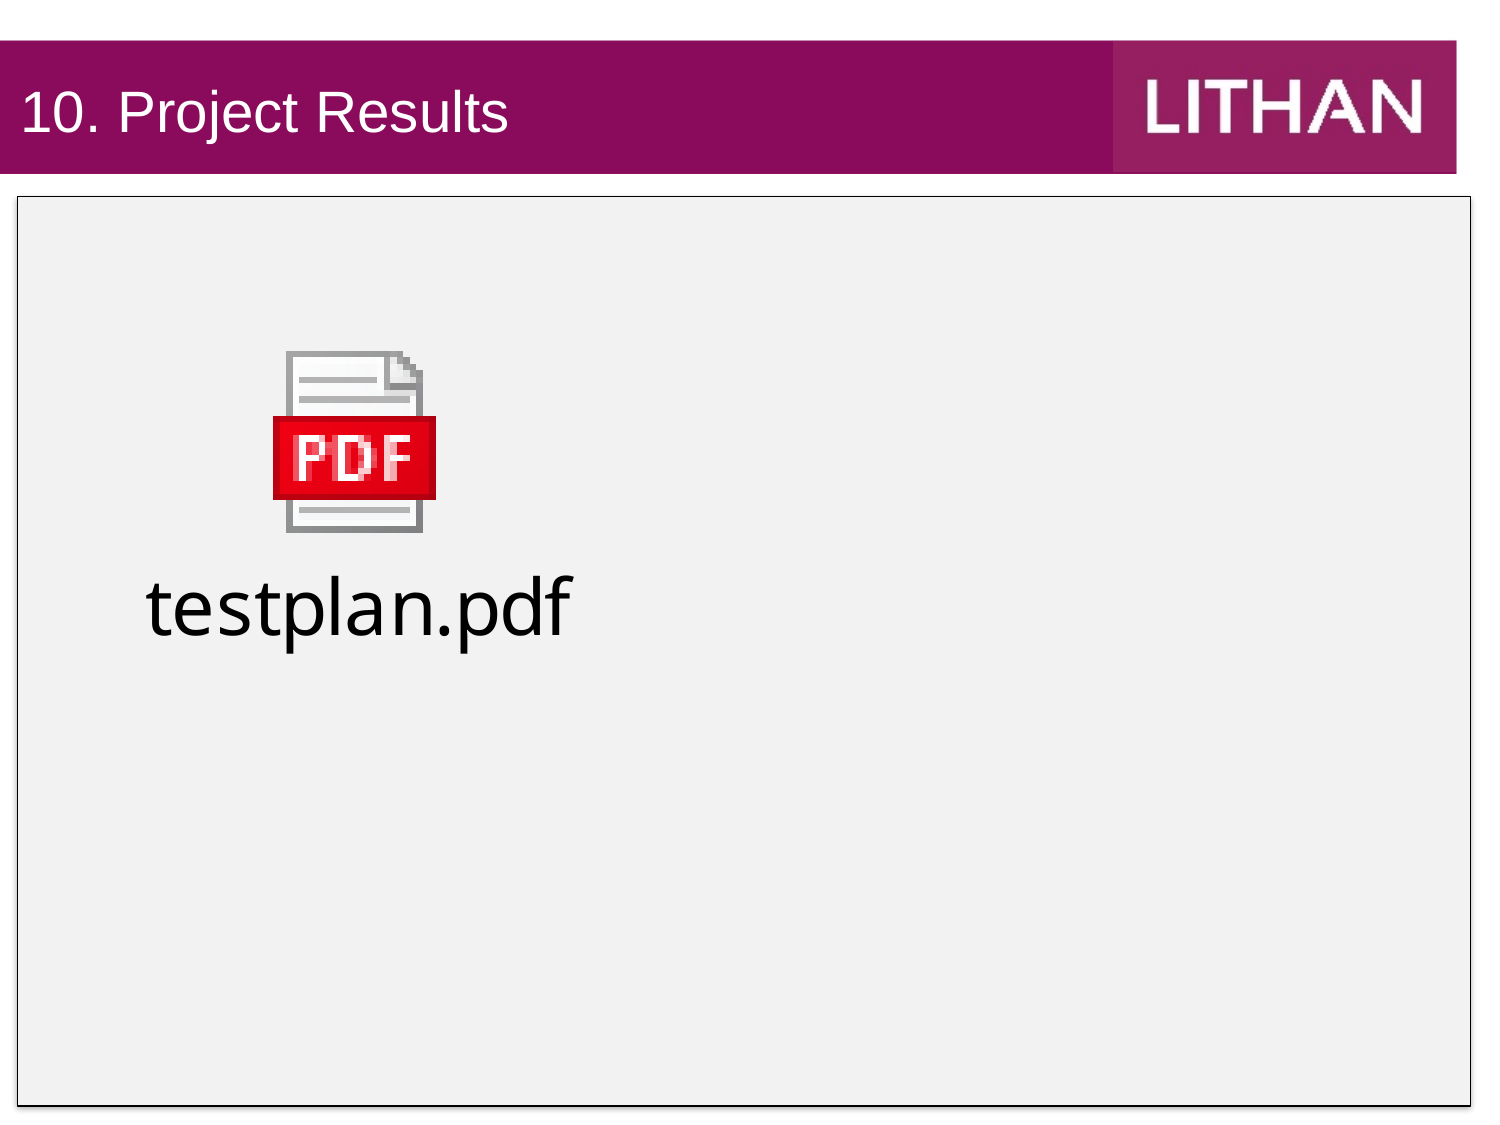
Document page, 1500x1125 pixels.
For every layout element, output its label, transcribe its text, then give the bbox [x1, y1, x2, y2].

text_box [17, 196, 1471, 1107]
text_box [100, 337, 610, 683]
picture [0, 37, 1460, 178]
text_box 10. Project Results [5, 66, 1104, 152]
